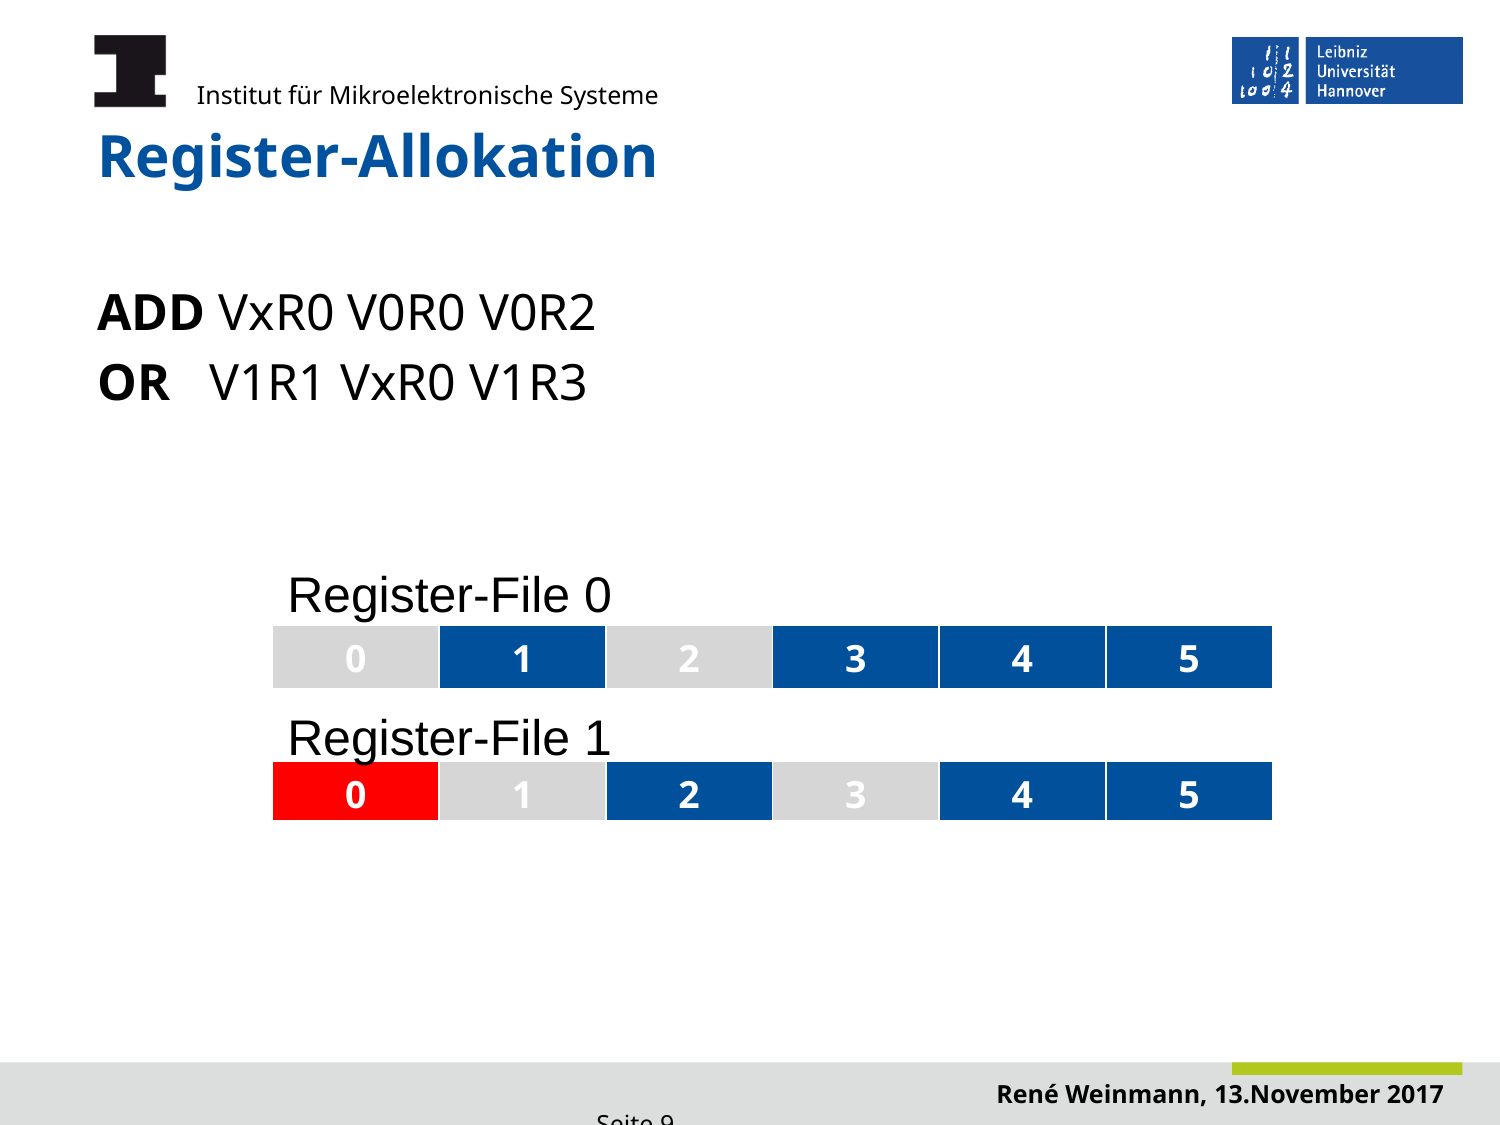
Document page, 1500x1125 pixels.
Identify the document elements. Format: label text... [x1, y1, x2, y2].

text_box Register-File 0 [272, 555, 663, 630]
table_header 2 [607, 626, 772, 688]
table_header 0 [273, 773, 438, 820]
title Register-Allokation [82, 125, 1463, 262]
table_header 3 [773, 762, 938, 820]
text_box Register-File 1 [272, 697, 663, 773]
table_header 5 [1107, 762, 1272, 820]
table_header 4 [940, 626, 1105, 688]
picture [1232, 37, 1463, 104]
table_header 1 [440, 630, 605, 688]
table_header 1 [440, 773, 605, 820]
picture [91, 31, 169, 110]
list ADD VxR0 V0R0 V0R2 OR V1R1 VxR0 V1R3 [82, 272, 1463, 1038]
table_header 0 [273, 630, 438, 688]
table_header 2 [607, 762, 772, 820]
table_header 5 [1107, 626, 1272, 688]
table_header 3 [773, 626, 938, 688]
table_header 4 [940, 762, 1105, 820]
